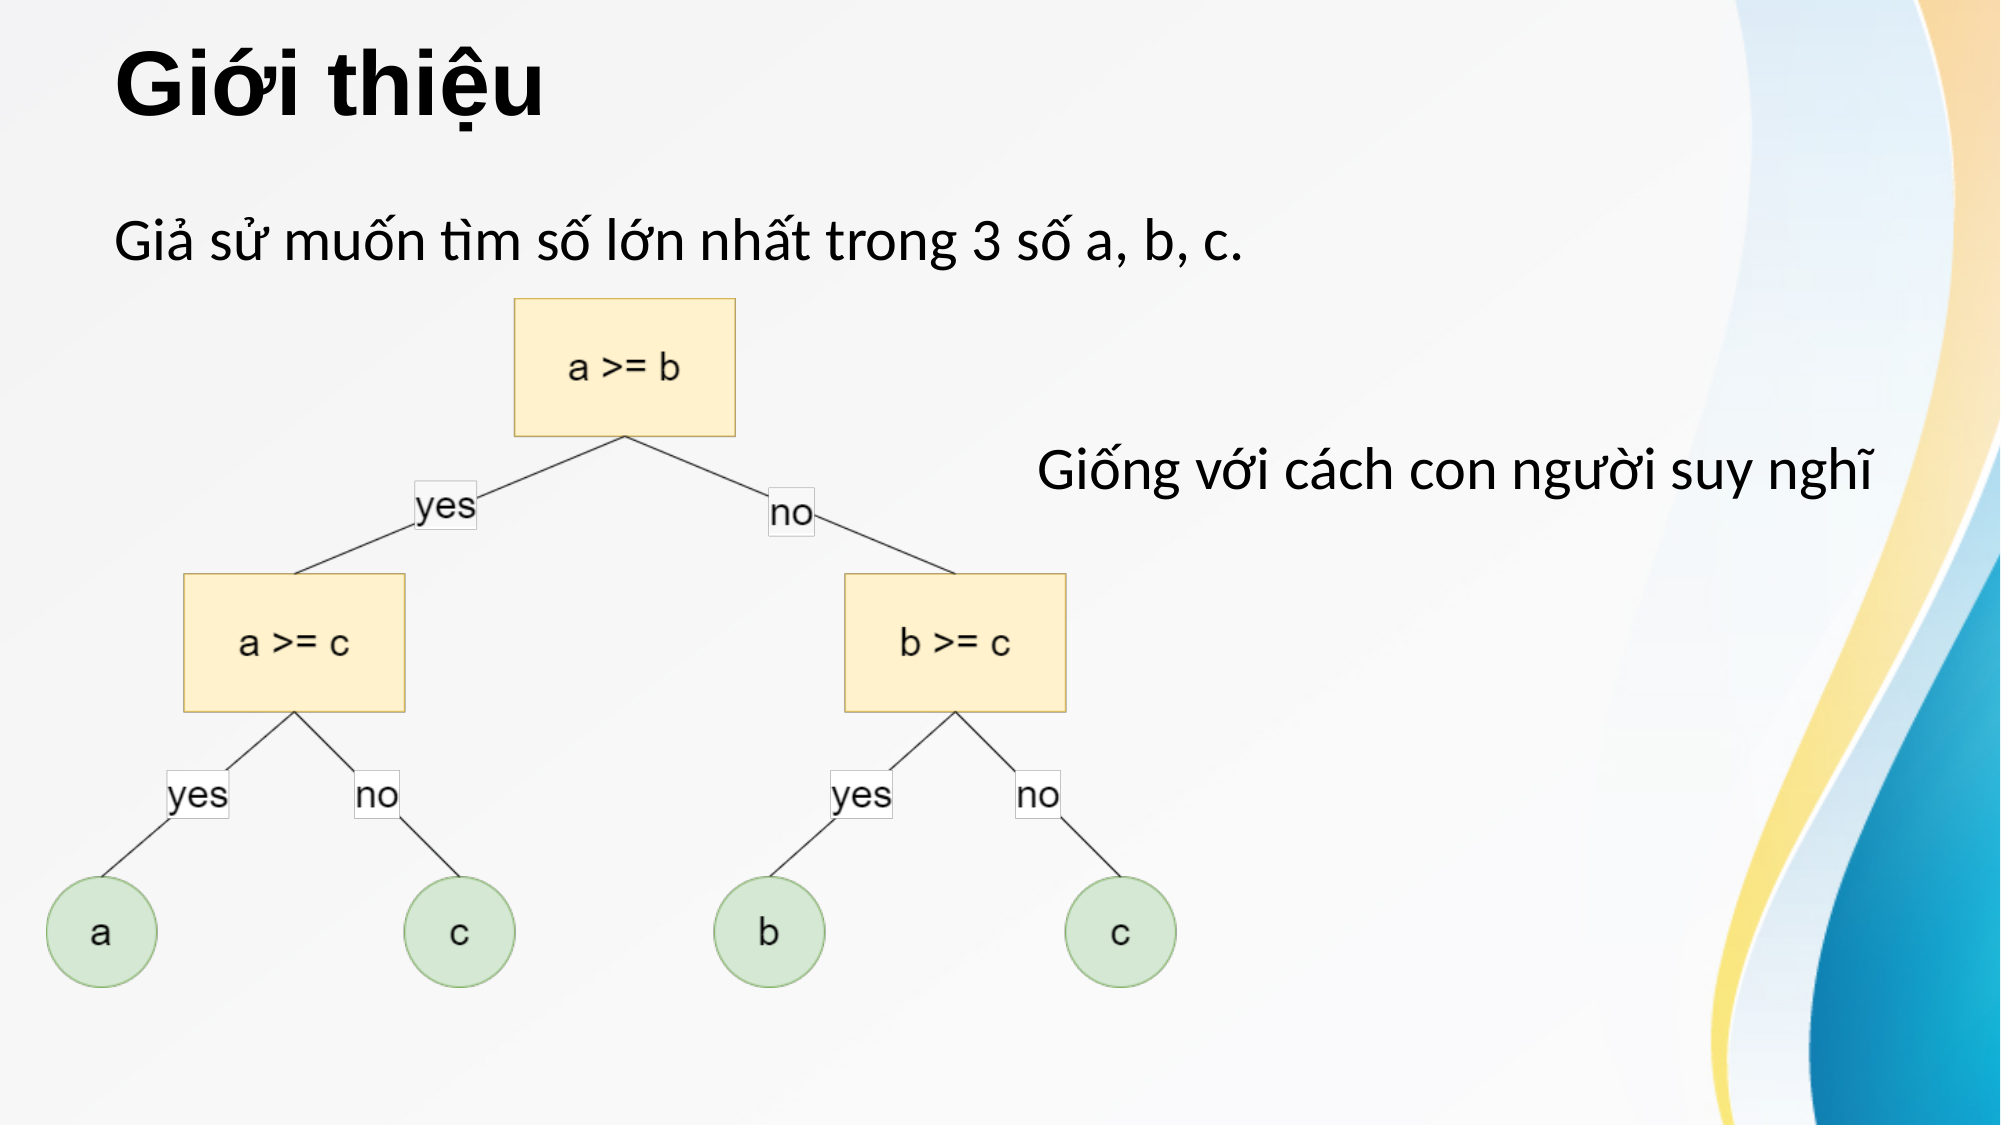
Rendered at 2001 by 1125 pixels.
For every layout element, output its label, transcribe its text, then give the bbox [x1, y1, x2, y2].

title Giới thiệu [99, 30, 1901, 127]
list Giả sử muốn tìm số lớn nhất trong 3 số a, b, c. Giống với cách con người suy nghĩ [99, 192, 1928, 1006]
picture [0, 0, 2001, 1125]
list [46, 298, 1178, 988]
